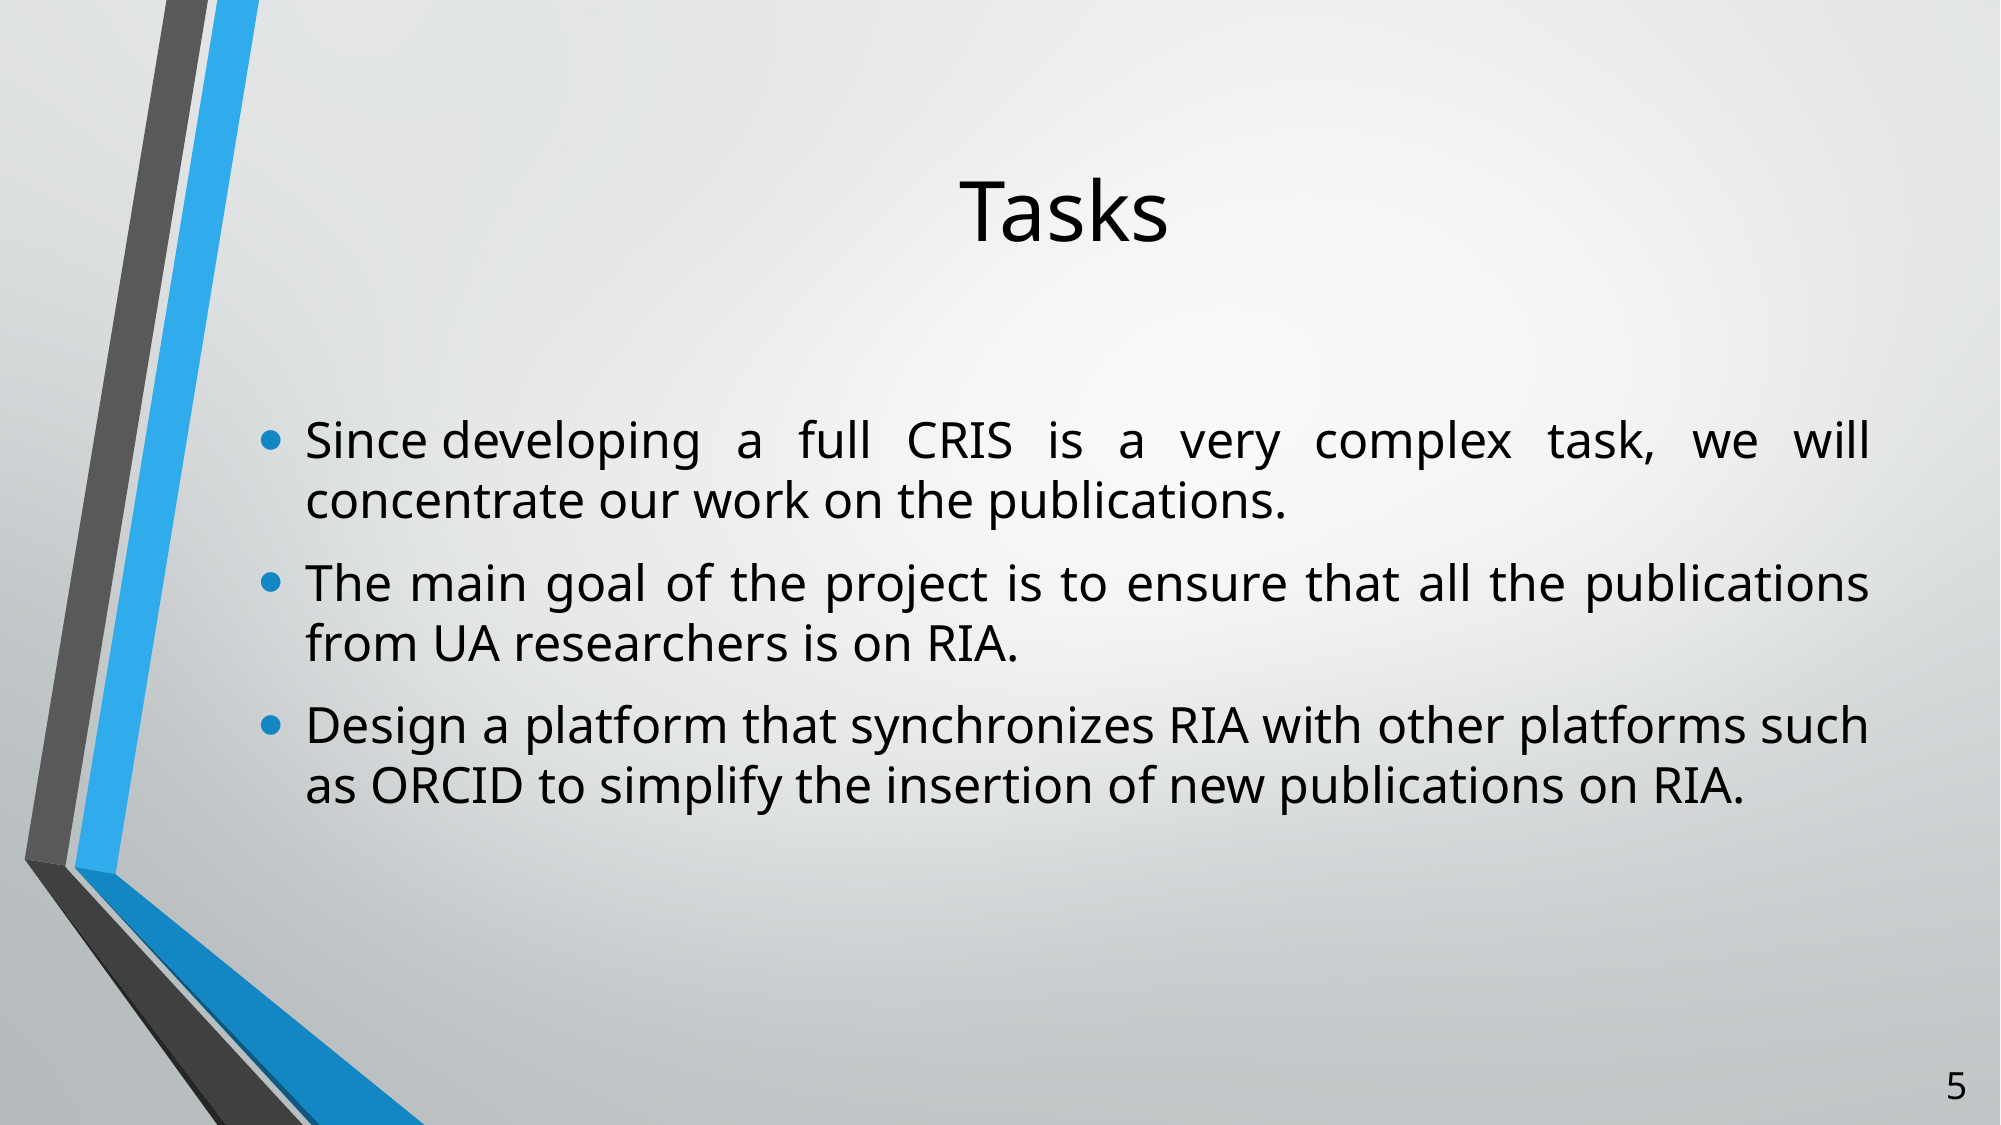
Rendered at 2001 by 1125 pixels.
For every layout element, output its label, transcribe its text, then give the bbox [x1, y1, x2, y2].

list Since developing a full CRIS is a very complex task, we will concentrate our work on the publications. The main goal of the project is to ensure that all the publications from UA researchers is on RIA. Design a platform that synchronizes RIA with other platforms such as ORCID to simplify the insertion of new publications on RIA. [243, 372, 1887, 934]
text_box 5 [1930, 1054, 1982, 1115]
title Tasks [243, 63, 1887, 352]
